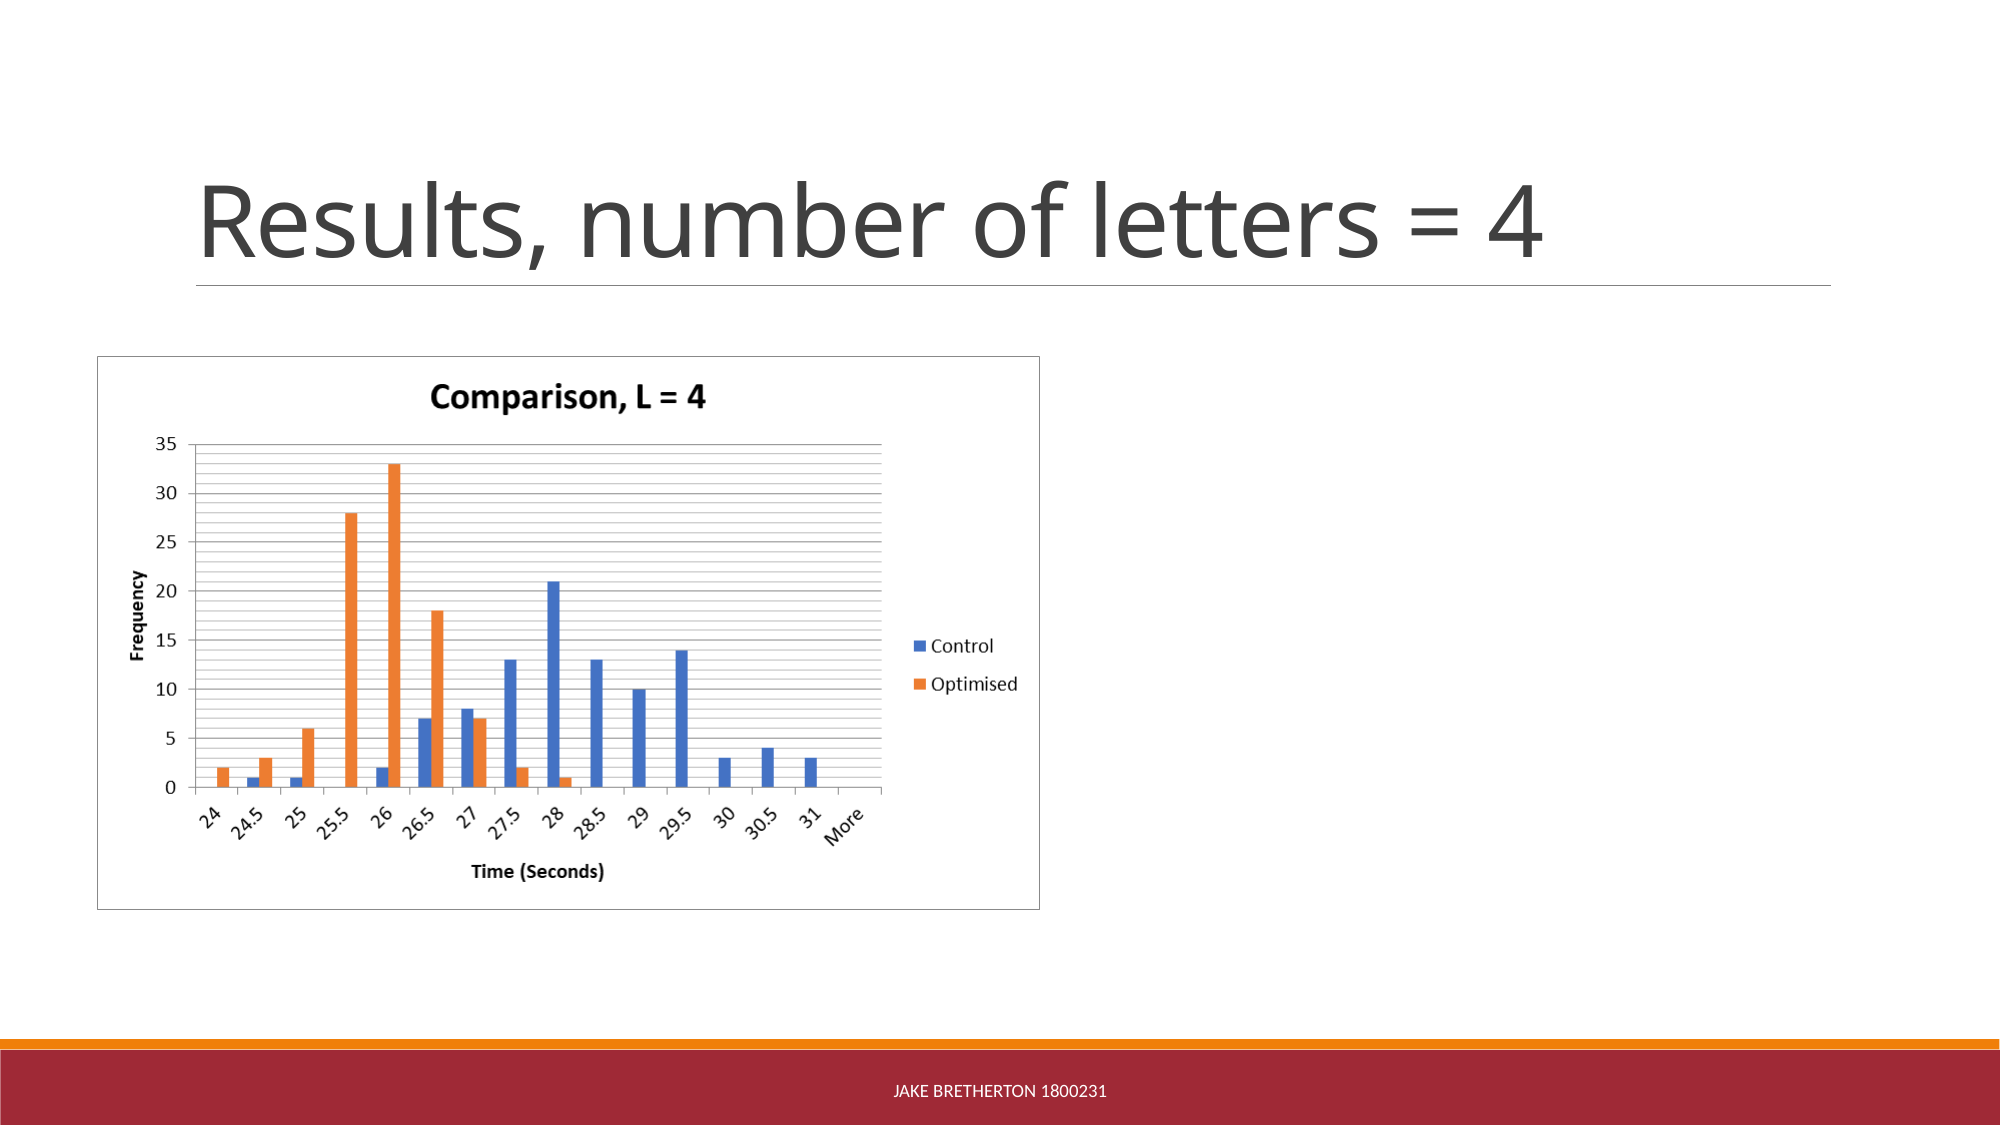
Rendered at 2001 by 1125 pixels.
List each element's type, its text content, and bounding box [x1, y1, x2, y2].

title Results, number of letters = 4 [180, 47, 1830, 285]
footer Jake Bretherton 1800231 [604, 1059, 1396, 1120]
picture [97, 355, 1041, 910]
